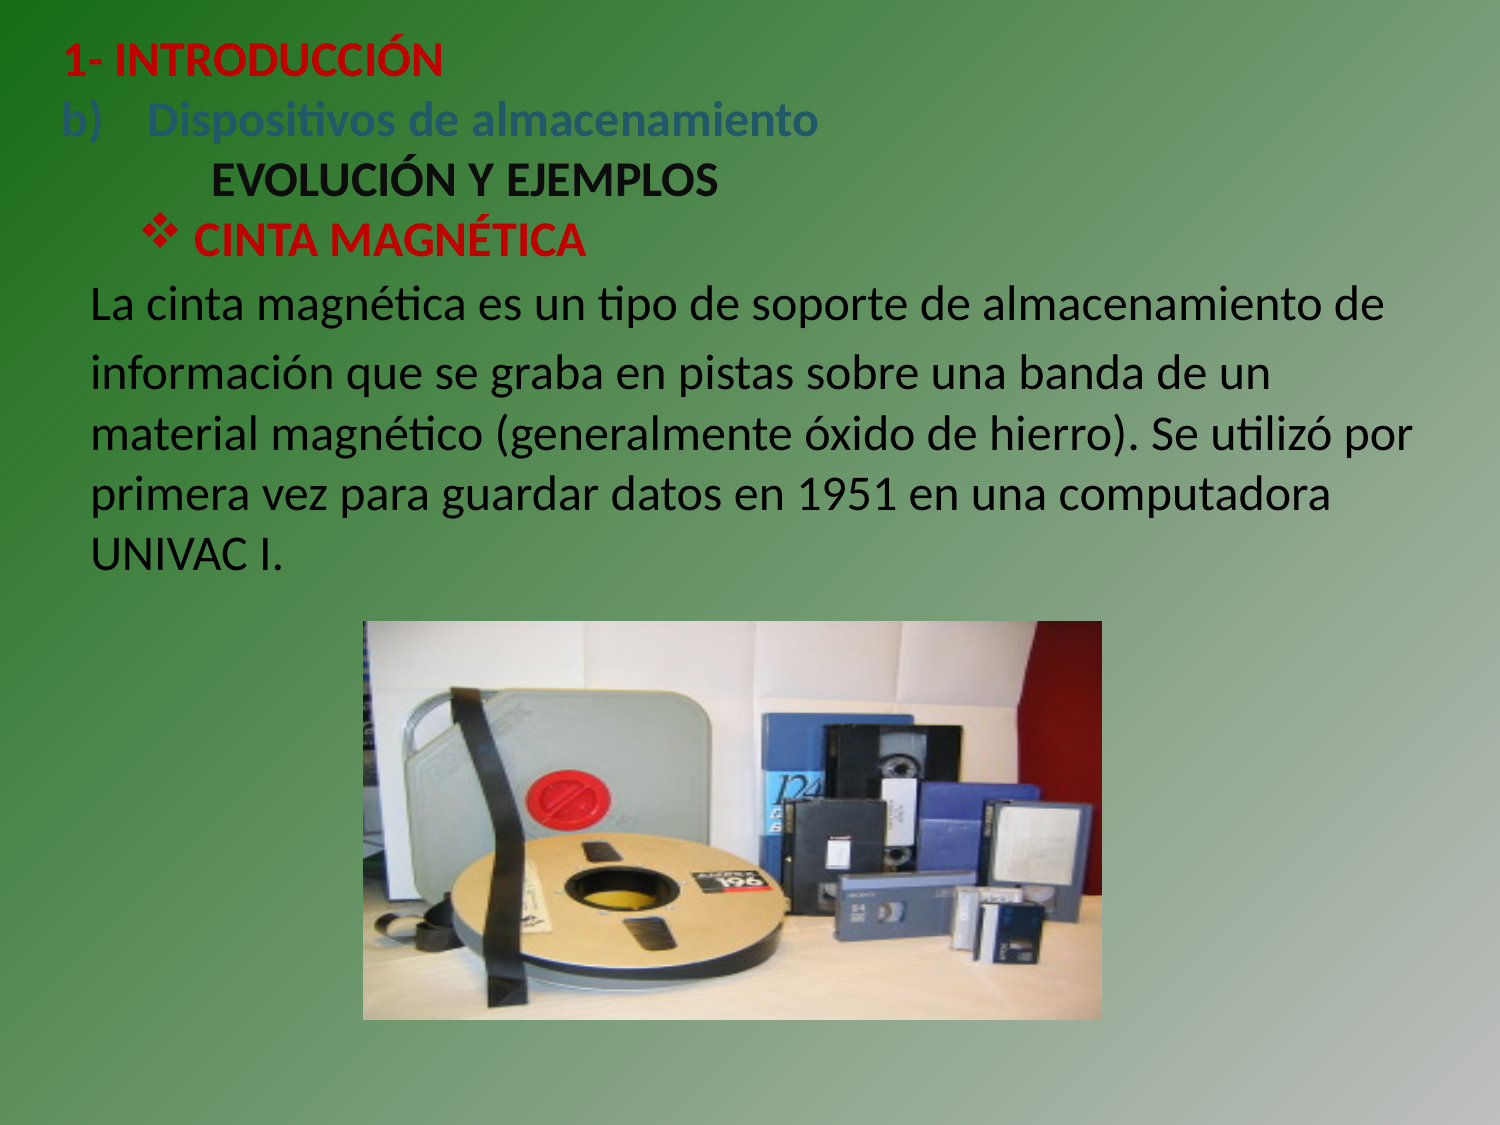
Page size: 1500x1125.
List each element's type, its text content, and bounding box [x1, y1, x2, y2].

picture [362, 620, 1102, 1020]
text_box 1- INTRODUCCIÓN Dispositivos de almacenamiento EVOLUCIÓN Y EJEMPLOS CINTA MAGNÉTICA [46, 19, 1500, 274]
list La cinta magnética es un tipo de soporte de almacenamiento de información que se graba en pistas sobre una banda de un material magnético (generalmente óxido de hierro). Se utilizó por primera vez para guardar datos en 1951 en una computadora UNIVAC I. [75, 274, 1465, 1005]
